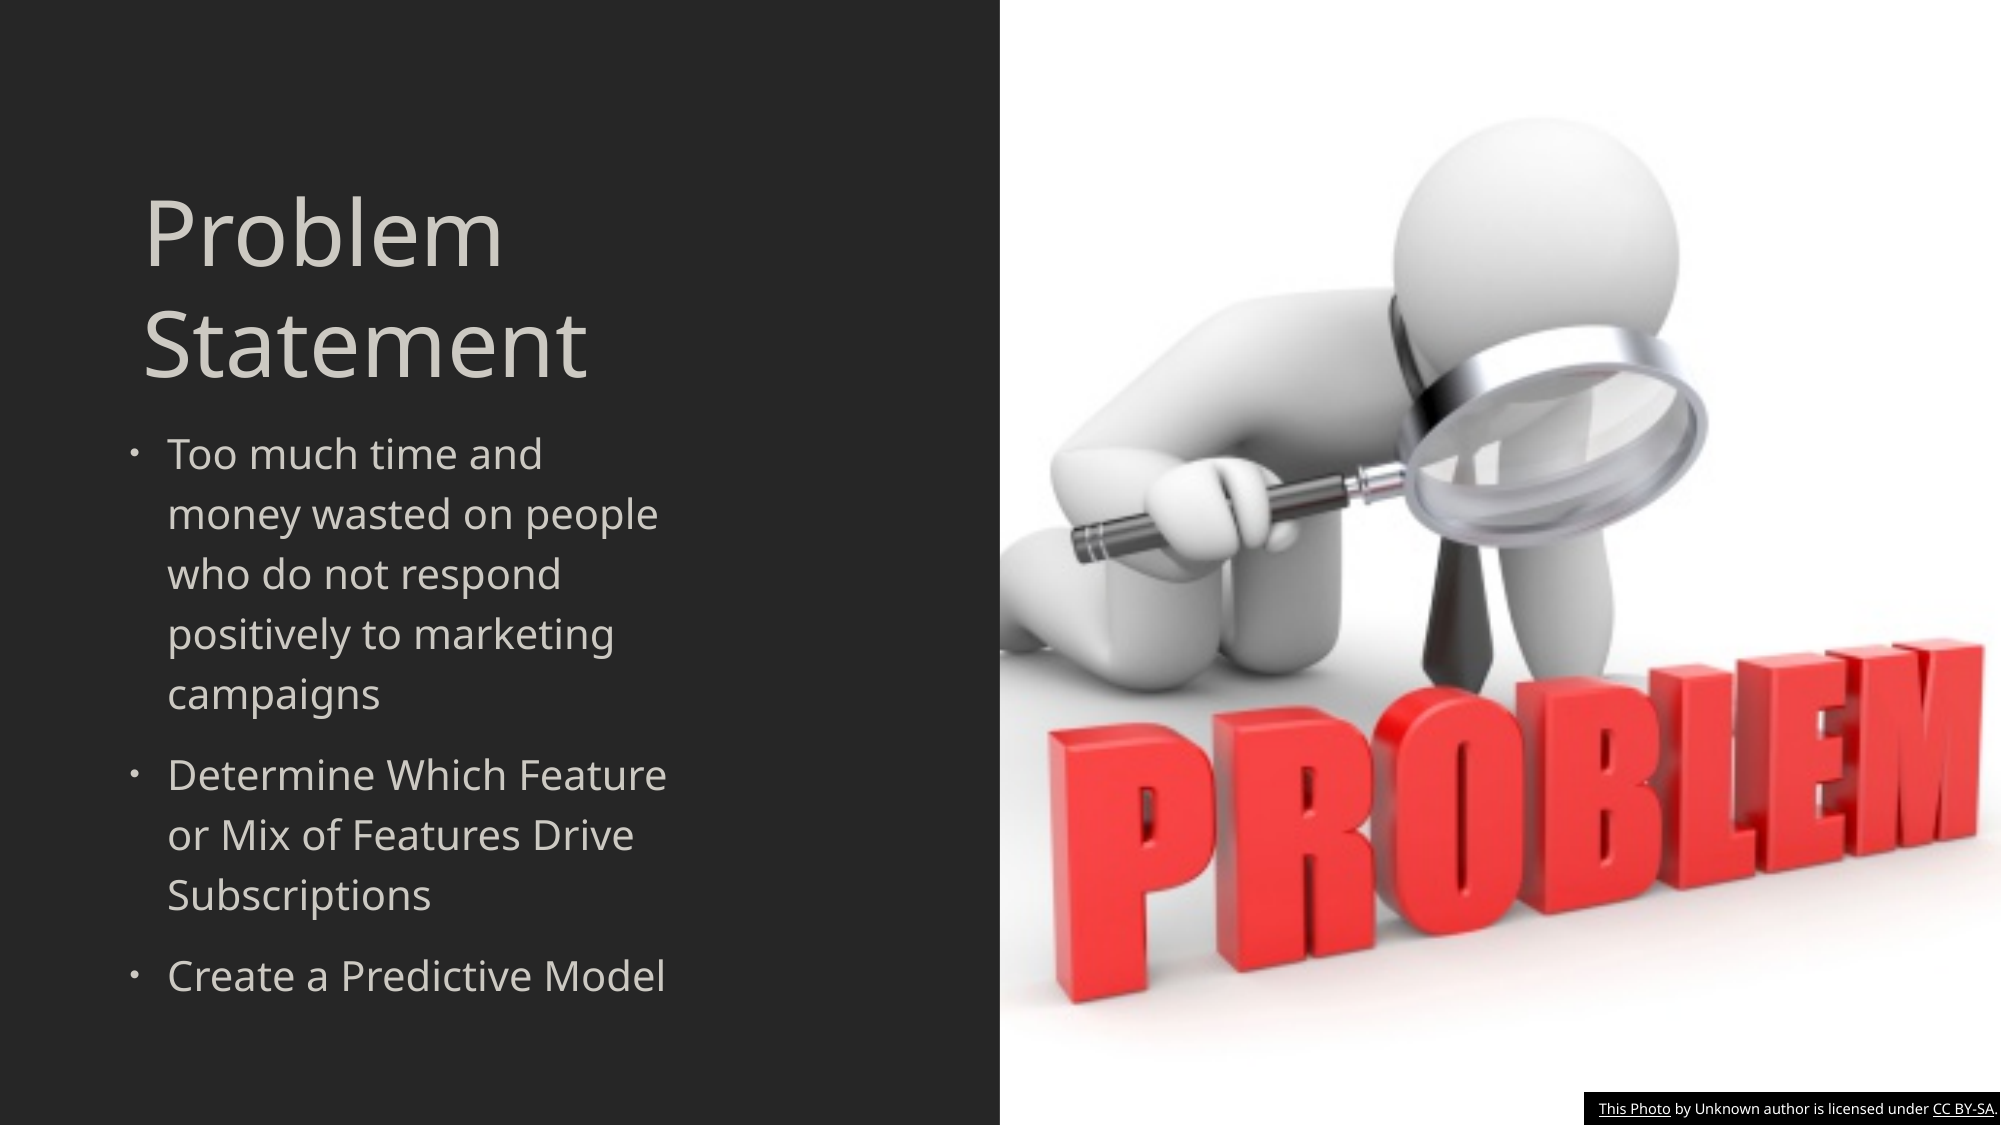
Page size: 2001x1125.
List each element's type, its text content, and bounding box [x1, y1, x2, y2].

title Problem Statement [127, 90, 750, 403]
picture [999, 0, 2001, 1125]
list Too much time and money wasted on people who do not respond positively to marketing campaigns Determine Which Feature or Mix of Features Drive Subscriptions Create a Predictive Model [114, 410, 686, 1010]
